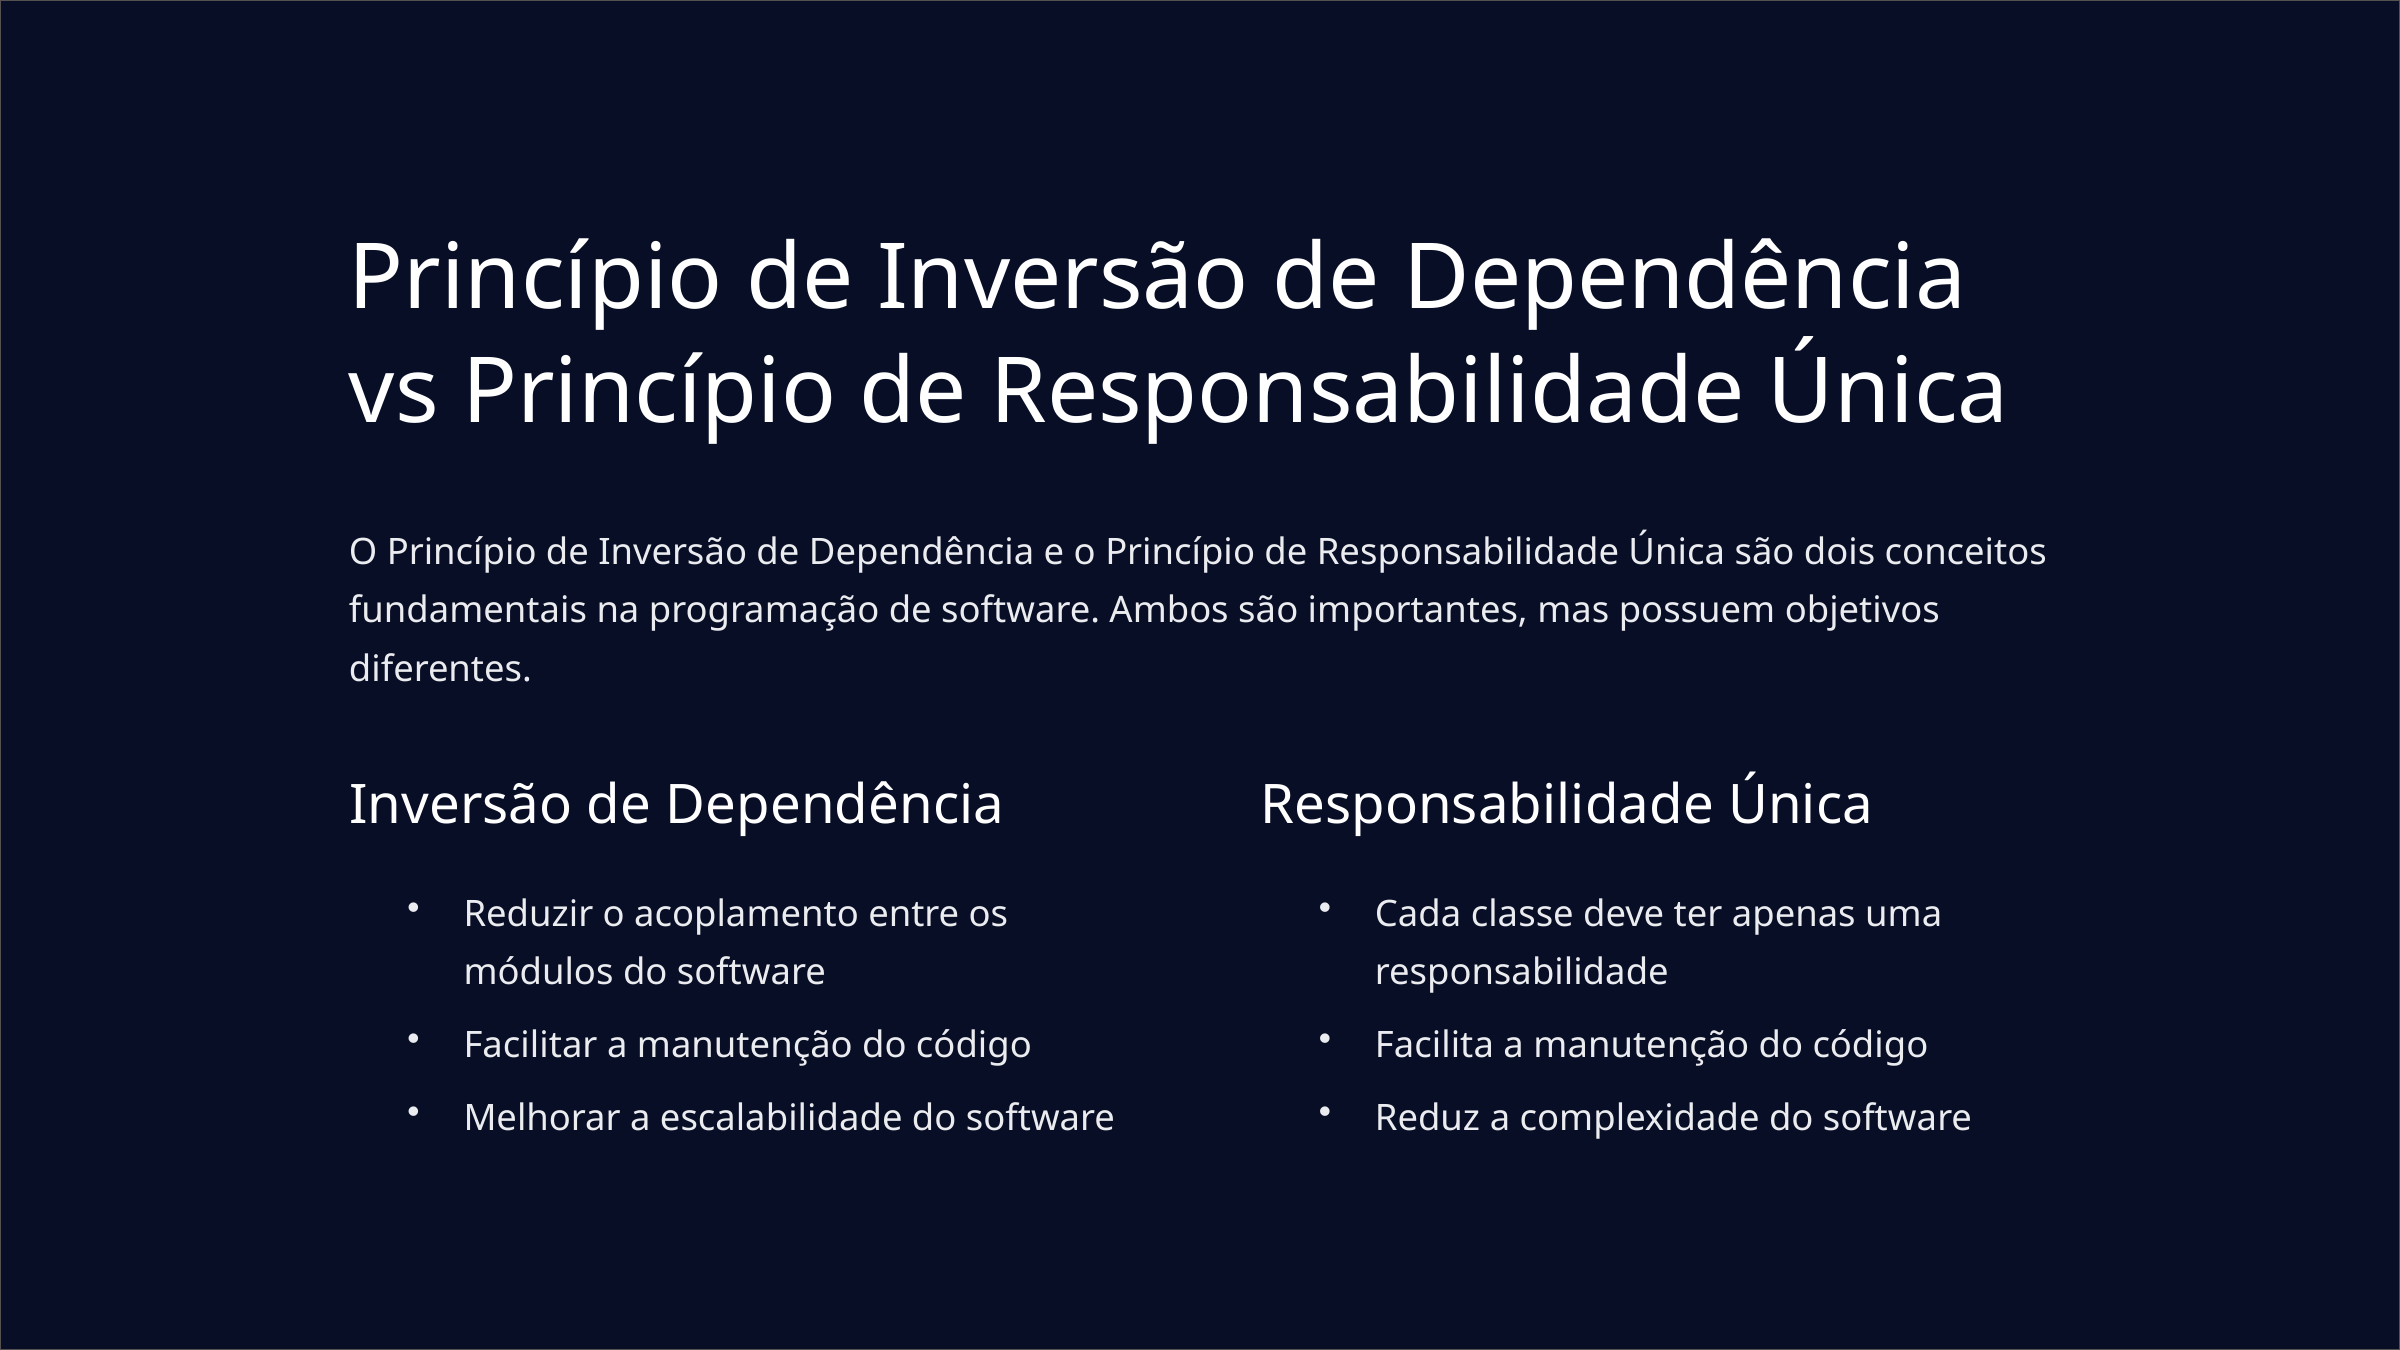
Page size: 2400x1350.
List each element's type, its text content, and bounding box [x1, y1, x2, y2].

text_box Inversão de Dependência [334, 758, 994, 827]
text_box Facilitar a manutenção do código [392, 998, 1156, 1058]
text_box Cada classe deve ter apenas uma responsabilidade [1303, 867, 2067, 985]
text_box [0, 0, 2400, 1350]
text_box Melhorar a escalabilidade do software [392, 1071, 1156, 1130]
text_box Reduz a complexidade do software [1303, 1071, 2067, 1130]
text_box Princípio de Inversão de Dependência vs Princípio de Responsabilidade Única [334, 205, 2066, 434]
text_box Responsabilidade Única [1245, 758, 1875, 827]
text_box Facilita a manutenção do código [1303, 998, 2067, 1058]
text_box Reduzir o acoplamento entre os módulos do software [392, 867, 1156, 985]
text_box O Princípio de Inversão de Dependência e o Princípio de Responsabilidade Única são dois conceitos fundamentais na programação de software. Ambos são importantes, mas possuem objetivos diferentes. [334, 505, 2066, 681]
